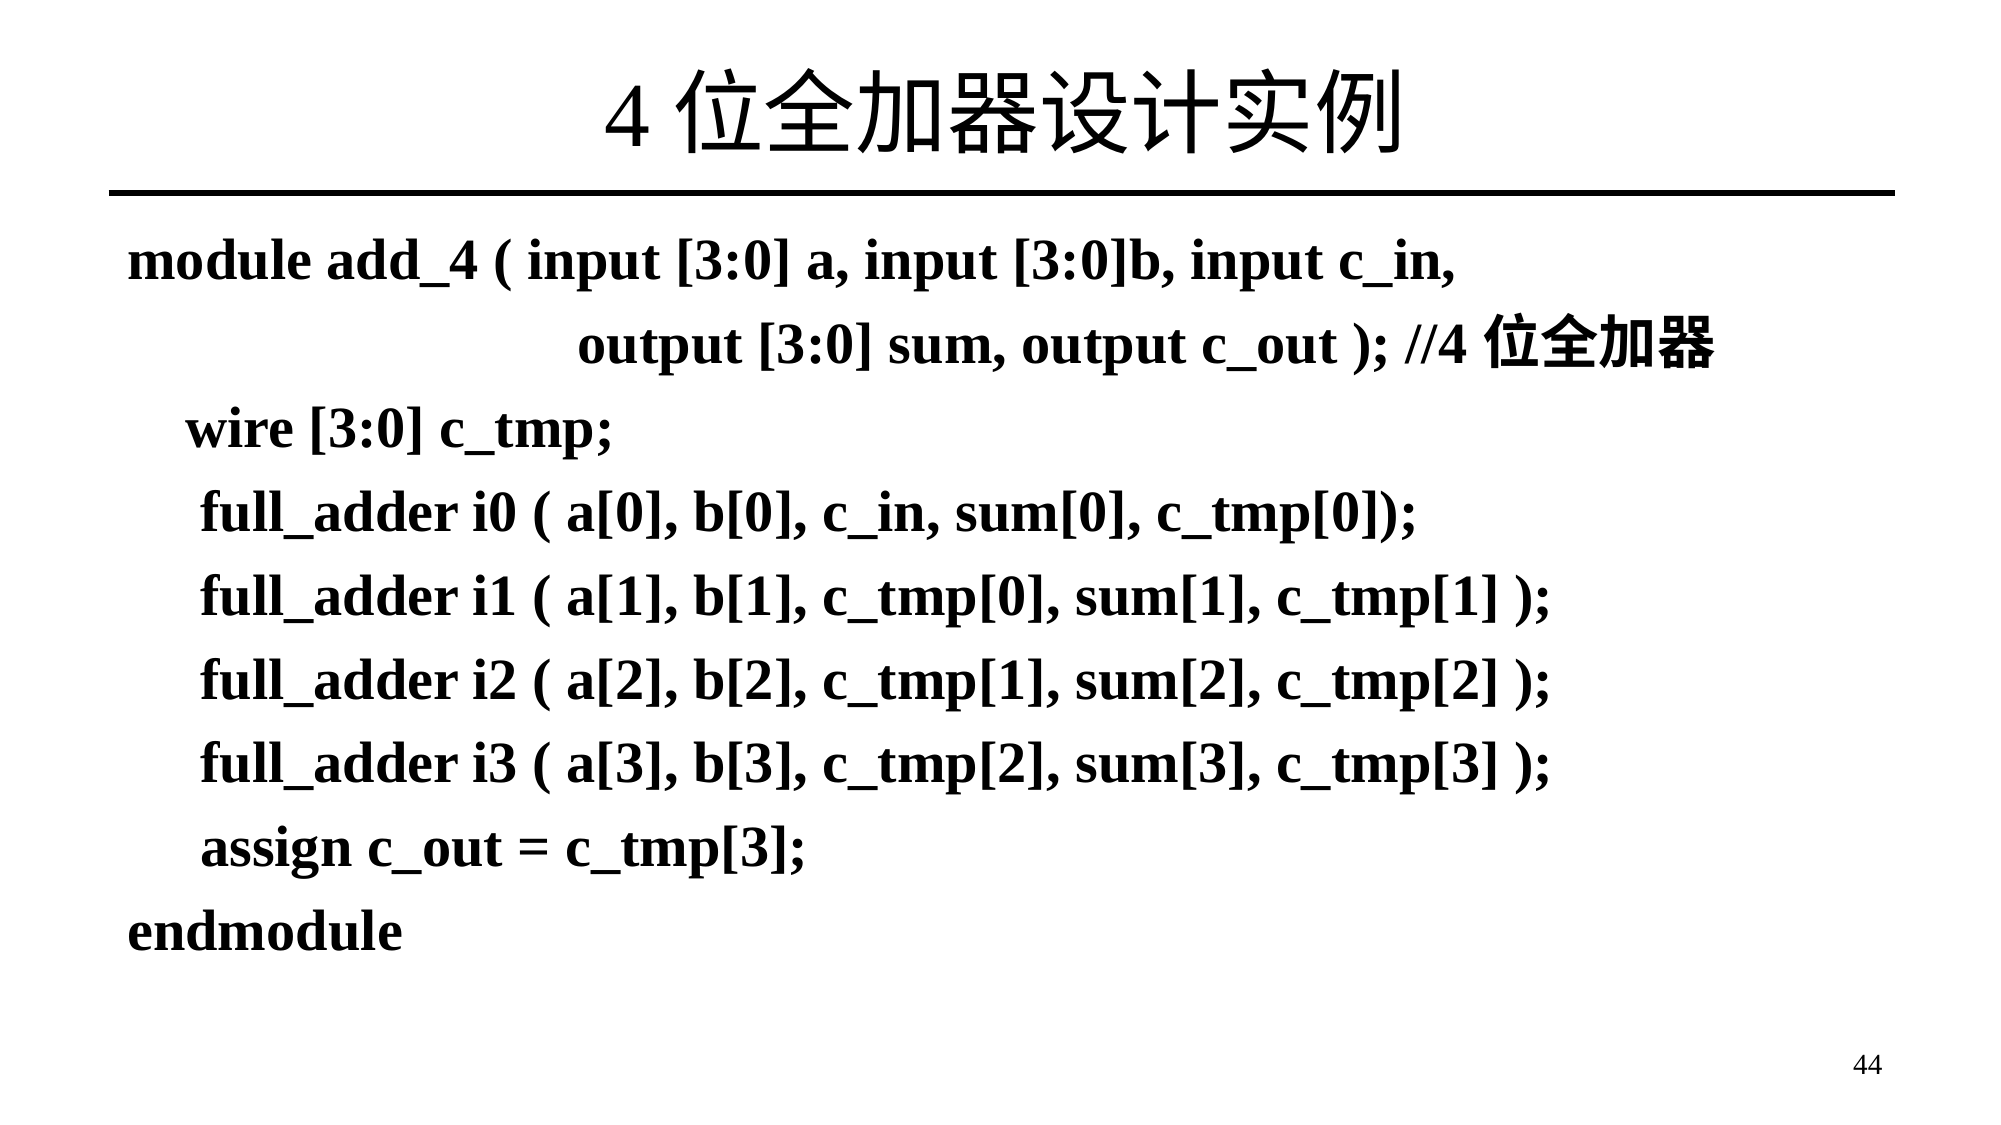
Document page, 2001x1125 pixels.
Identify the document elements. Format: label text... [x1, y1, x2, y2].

list module add_4 ( input [3:0] a, input [3:0]b, input c_in, output [3:0] sum, output c_out ); //4位全加器 wire [3:0] c_tmp; full_adder i0 ( a[0], b[0], c_in, sum[0], c_tmp[0]); full_adder i1 ( a[1], b[1], c_tmp[0], sum[1], c_tmp[1] ); full_adder i2 ( a[2], b[2], c_tmp[1], sum[2], c_tmp[2] ); full_adder i3 ( a[3], b[3], c_tmp[2], sum[3], c_tmp[3] ); assign c_out = c_tmp[3]; endmodule [112, 222, 1898, 1000]
title 4位全加器设计实例 [112, 52, 1898, 181]
slide_number 44 [1330, 1025, 1898, 1100]
